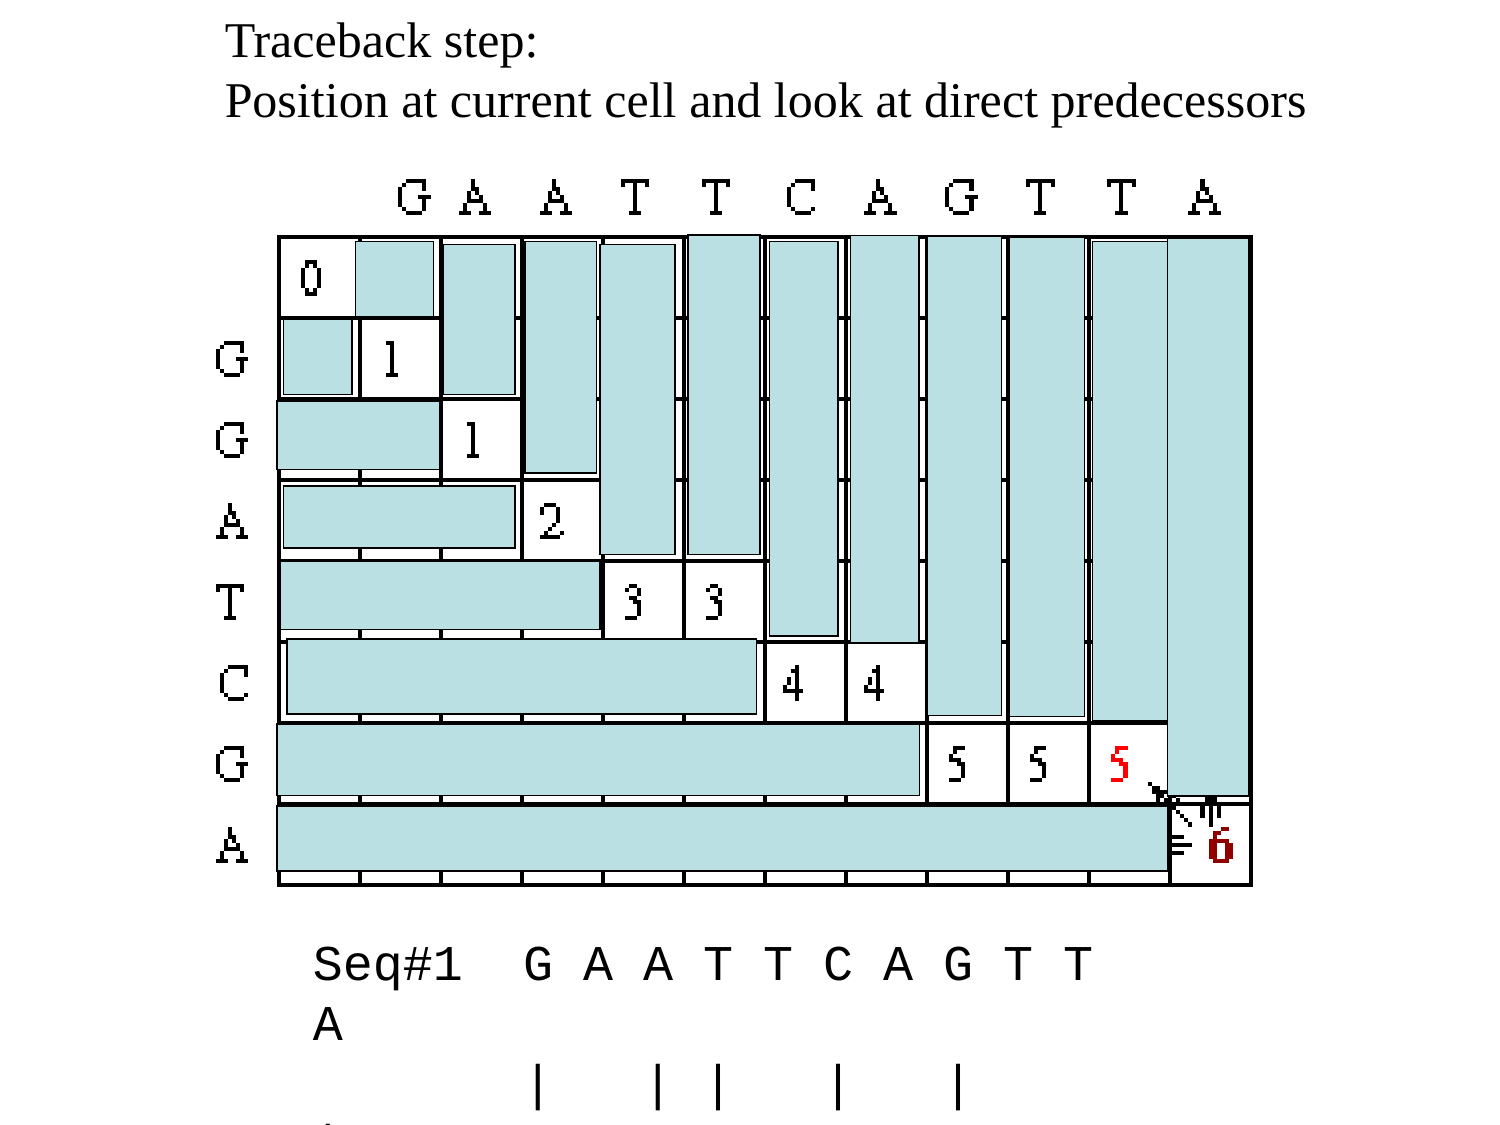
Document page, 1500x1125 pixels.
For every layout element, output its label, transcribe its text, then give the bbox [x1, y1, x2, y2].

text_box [276, 238, 1250, 872]
text_box Traceback step: Position at current cell and look at direct predecessors [209, 0, 1355, 135]
text_box Seq#1 G A A T T C A G T T A | | | | | | Seq#2 G G A T - C - G - - A [297, 923, 1167, 1125]
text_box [283, 241, 597, 549]
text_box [286, 241, 839, 715]
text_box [280, 244, 676, 630]
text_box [283, 241, 434, 395]
picture [196, 162, 1282, 909]
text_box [276, 244, 516, 470]
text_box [276, 236, 1002, 796]
